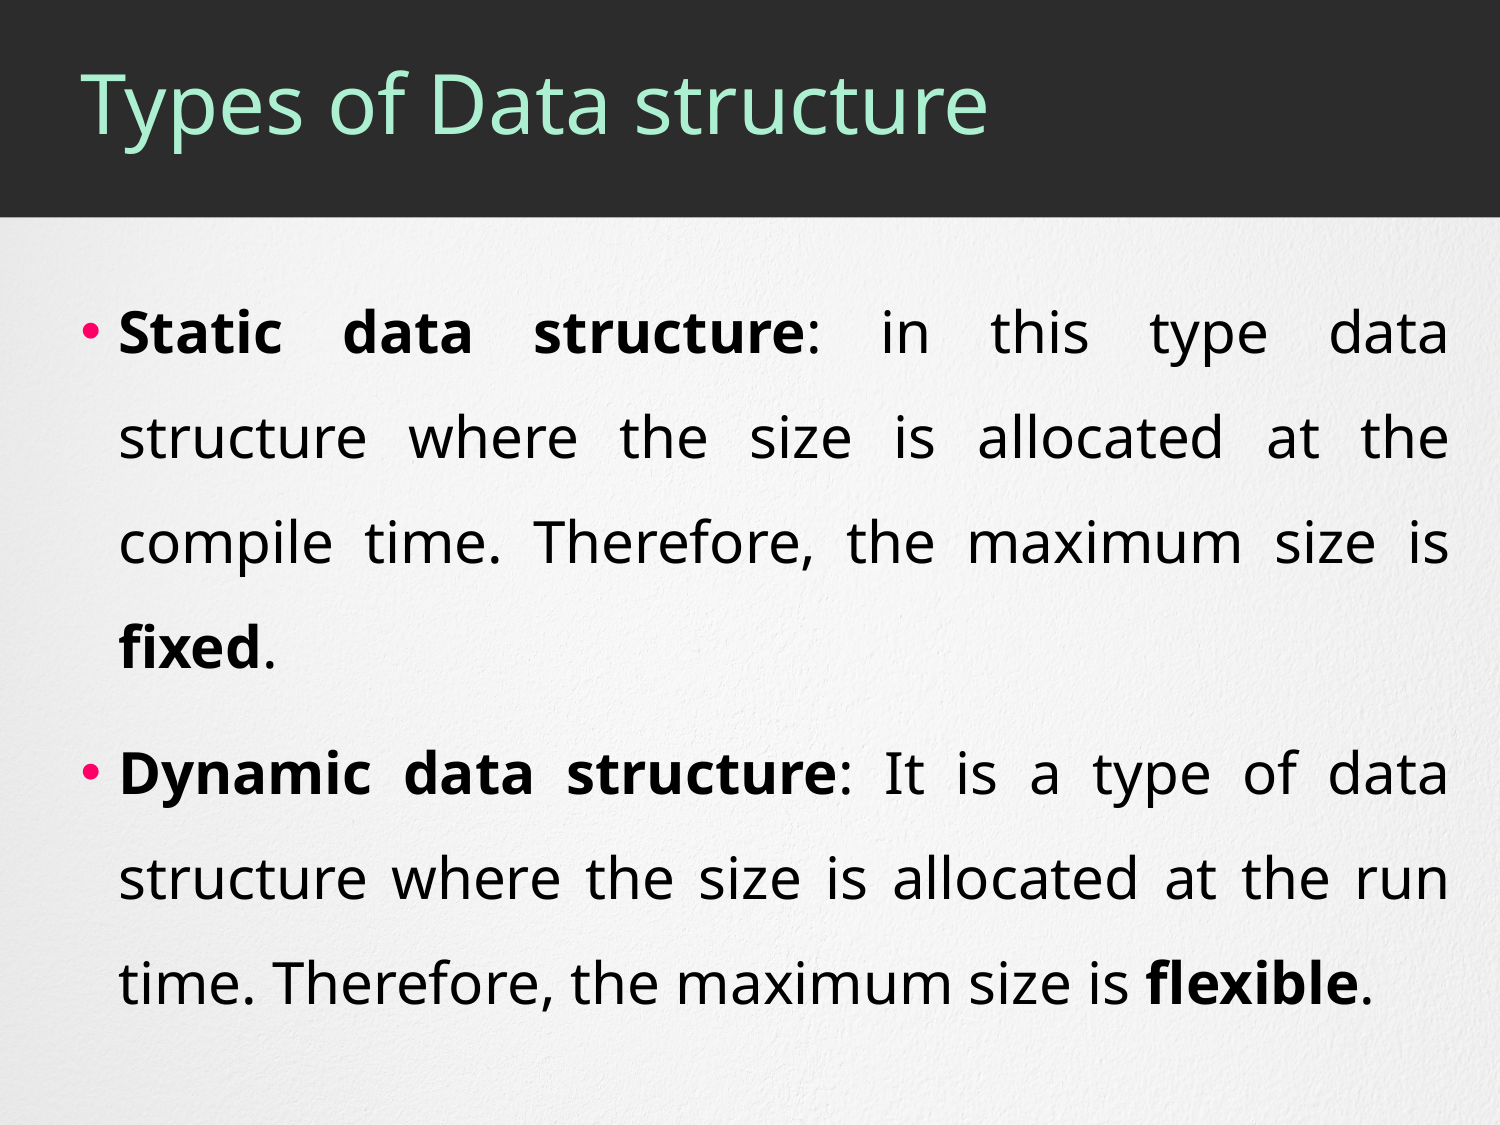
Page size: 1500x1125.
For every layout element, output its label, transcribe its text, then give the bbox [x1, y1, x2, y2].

list Static data structure: in this type data structure where the size is allocated at the compile time. Therefore, the maximum size is fixed. Dynamic data structure: It is a type of data structure where the size is allocated at the run time. Therefore, the maximum size is flexible. [65, 253, 1466, 1094]
title Types of Data structure [65, 0, 1500, 216]
